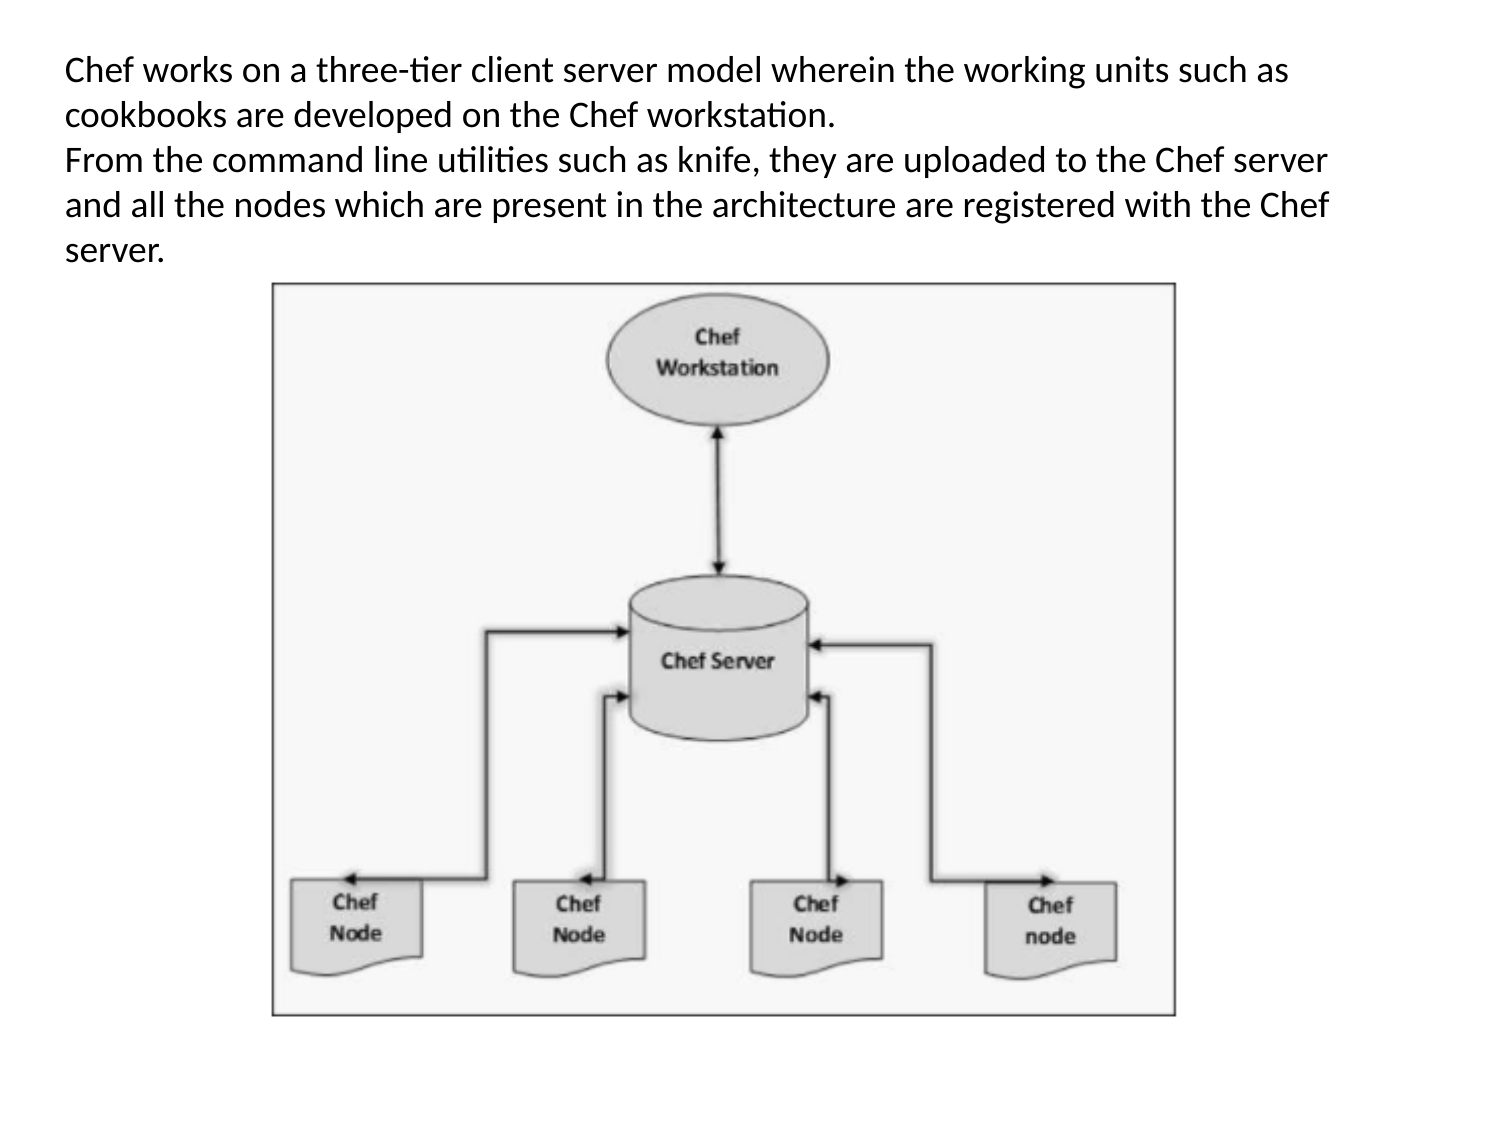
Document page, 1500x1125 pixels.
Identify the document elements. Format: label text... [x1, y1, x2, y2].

text_box Chef works on a three-tier client server model wherein the working units such as cookbooks are developed on the Chef workstation. From the command line utilities such as knife, they are uploaded to the Chef server and all the nodes which are present in the architecture are registered with the Chef server. [49, 37, 1400, 458]
picture [248, 270, 1226, 1026]
